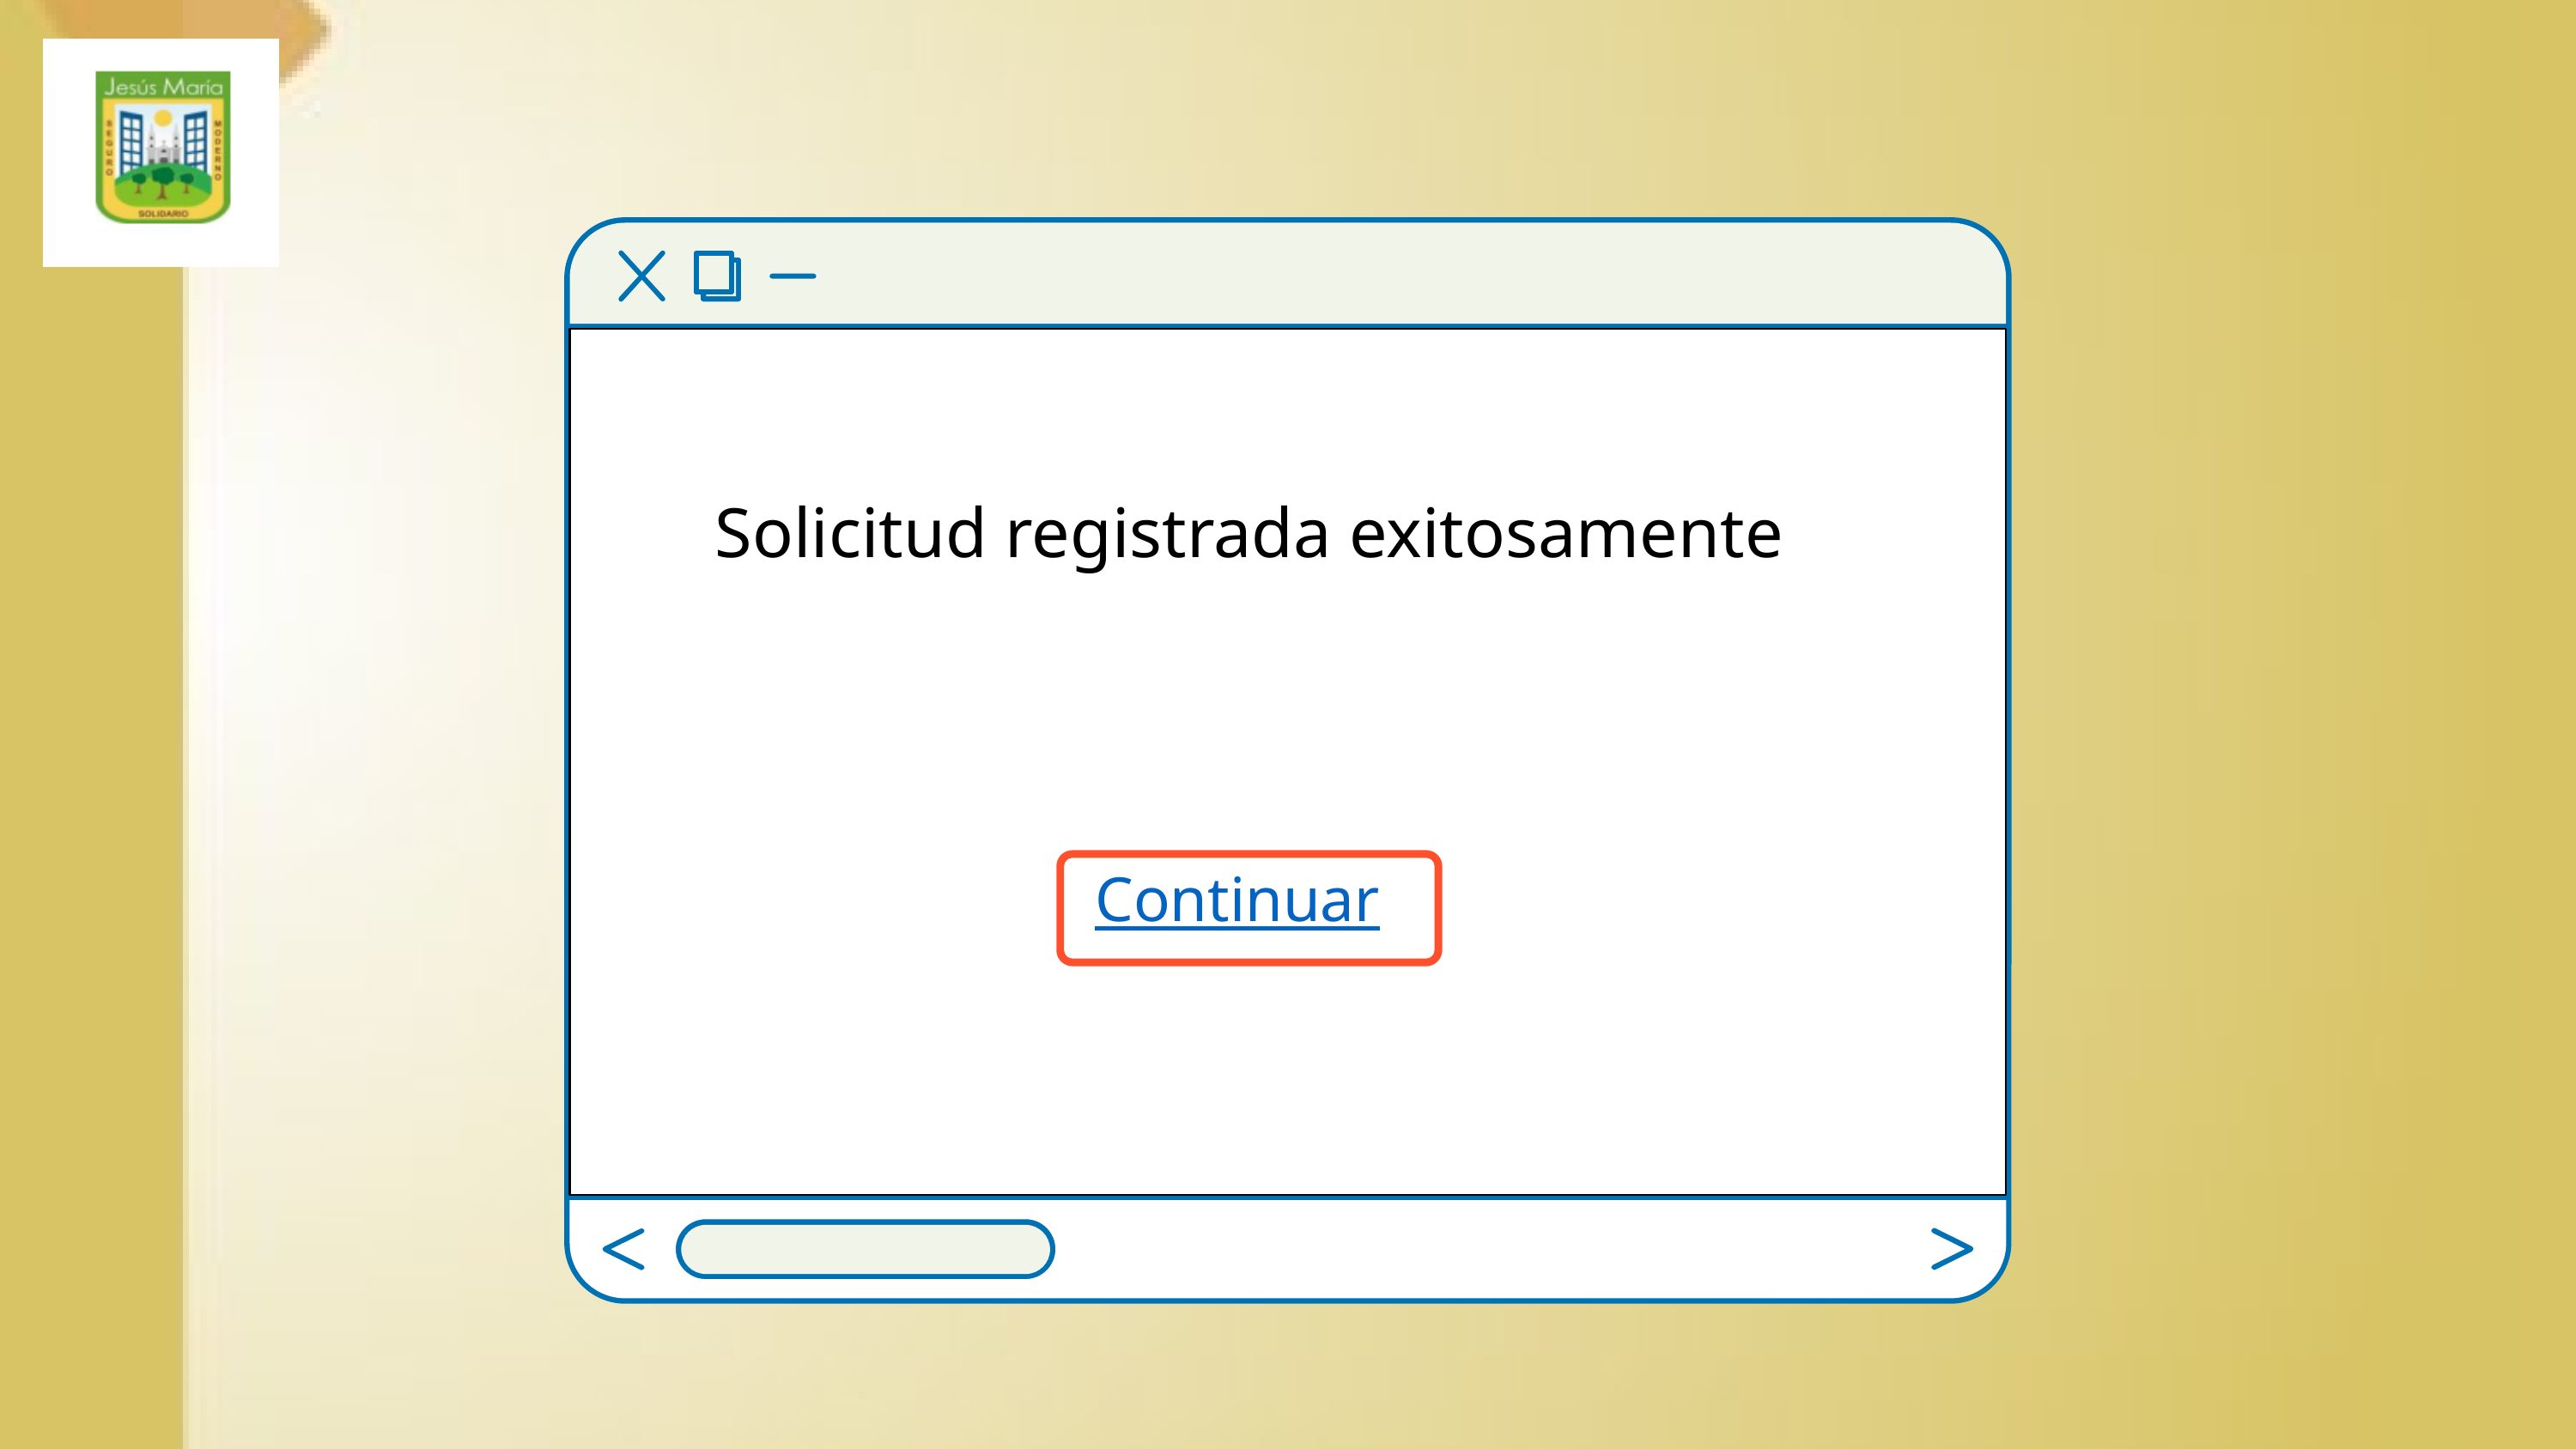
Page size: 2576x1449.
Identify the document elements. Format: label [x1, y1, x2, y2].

text_box [564, 217, 2012, 1304]
picture [0, 0, 2576, 1449]
text_box [1056, 850, 1443, 967]
